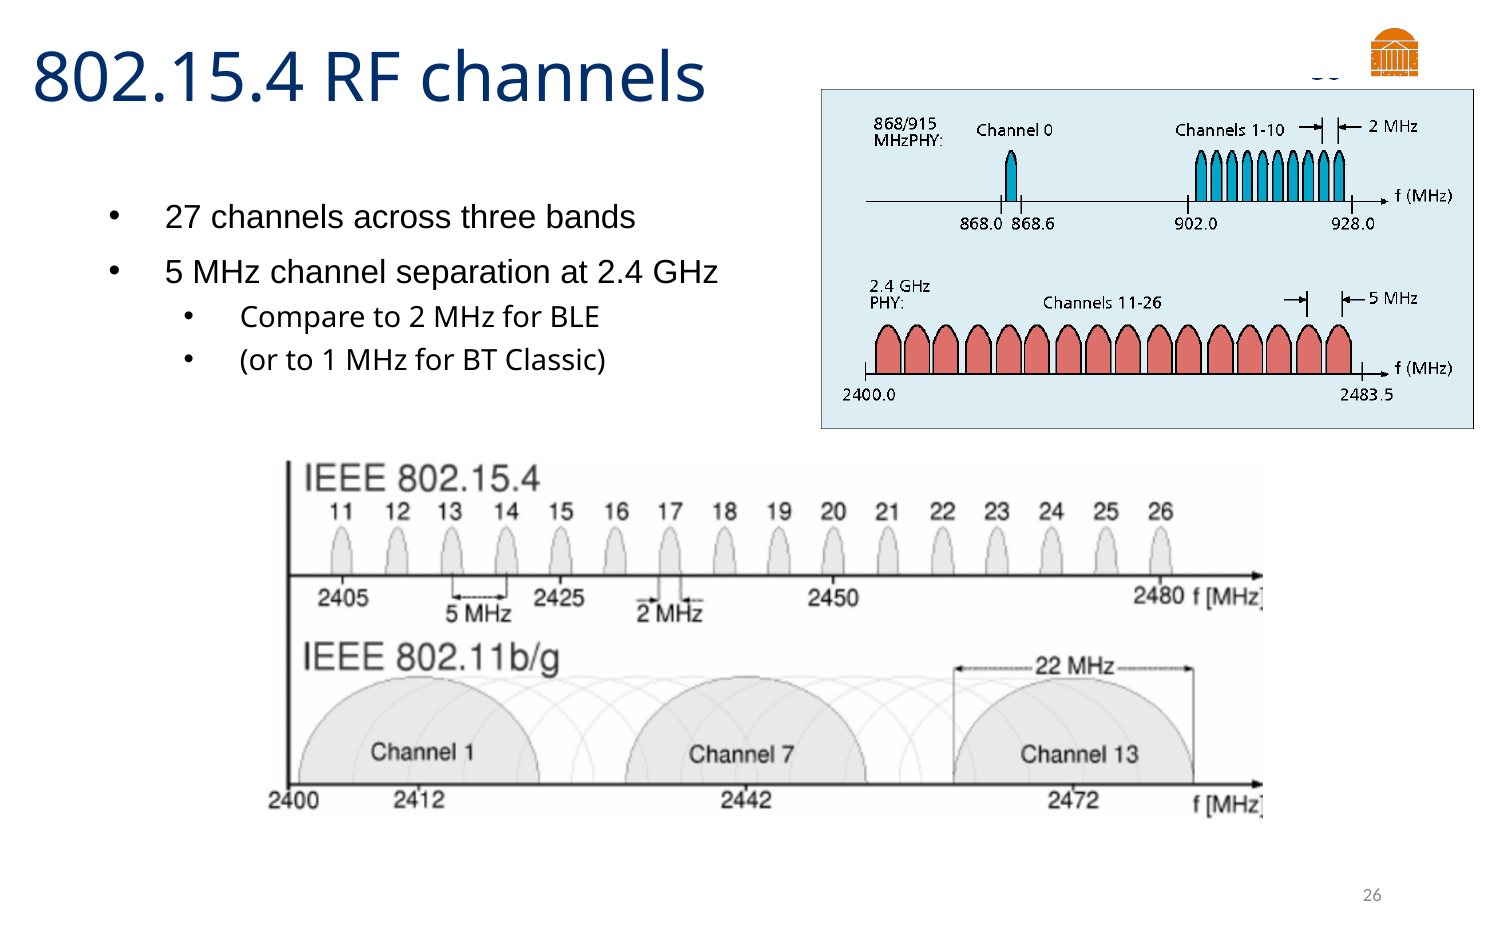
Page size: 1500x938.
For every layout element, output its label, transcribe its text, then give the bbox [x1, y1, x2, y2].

picture [818, 28, 1500, 432]
slide_number 26 [1059, 868, 1397, 919]
picture [265, 459, 1263, 819]
title 802.15.4 RF channels [17, 14, 1297, 145]
list 27 channels across three bands 5 MHz channel separation at 2.4 GHz Compare to 2 MHz for BLE (or to 1 MHz for BT Classic) [74, 187, 832, 807]
